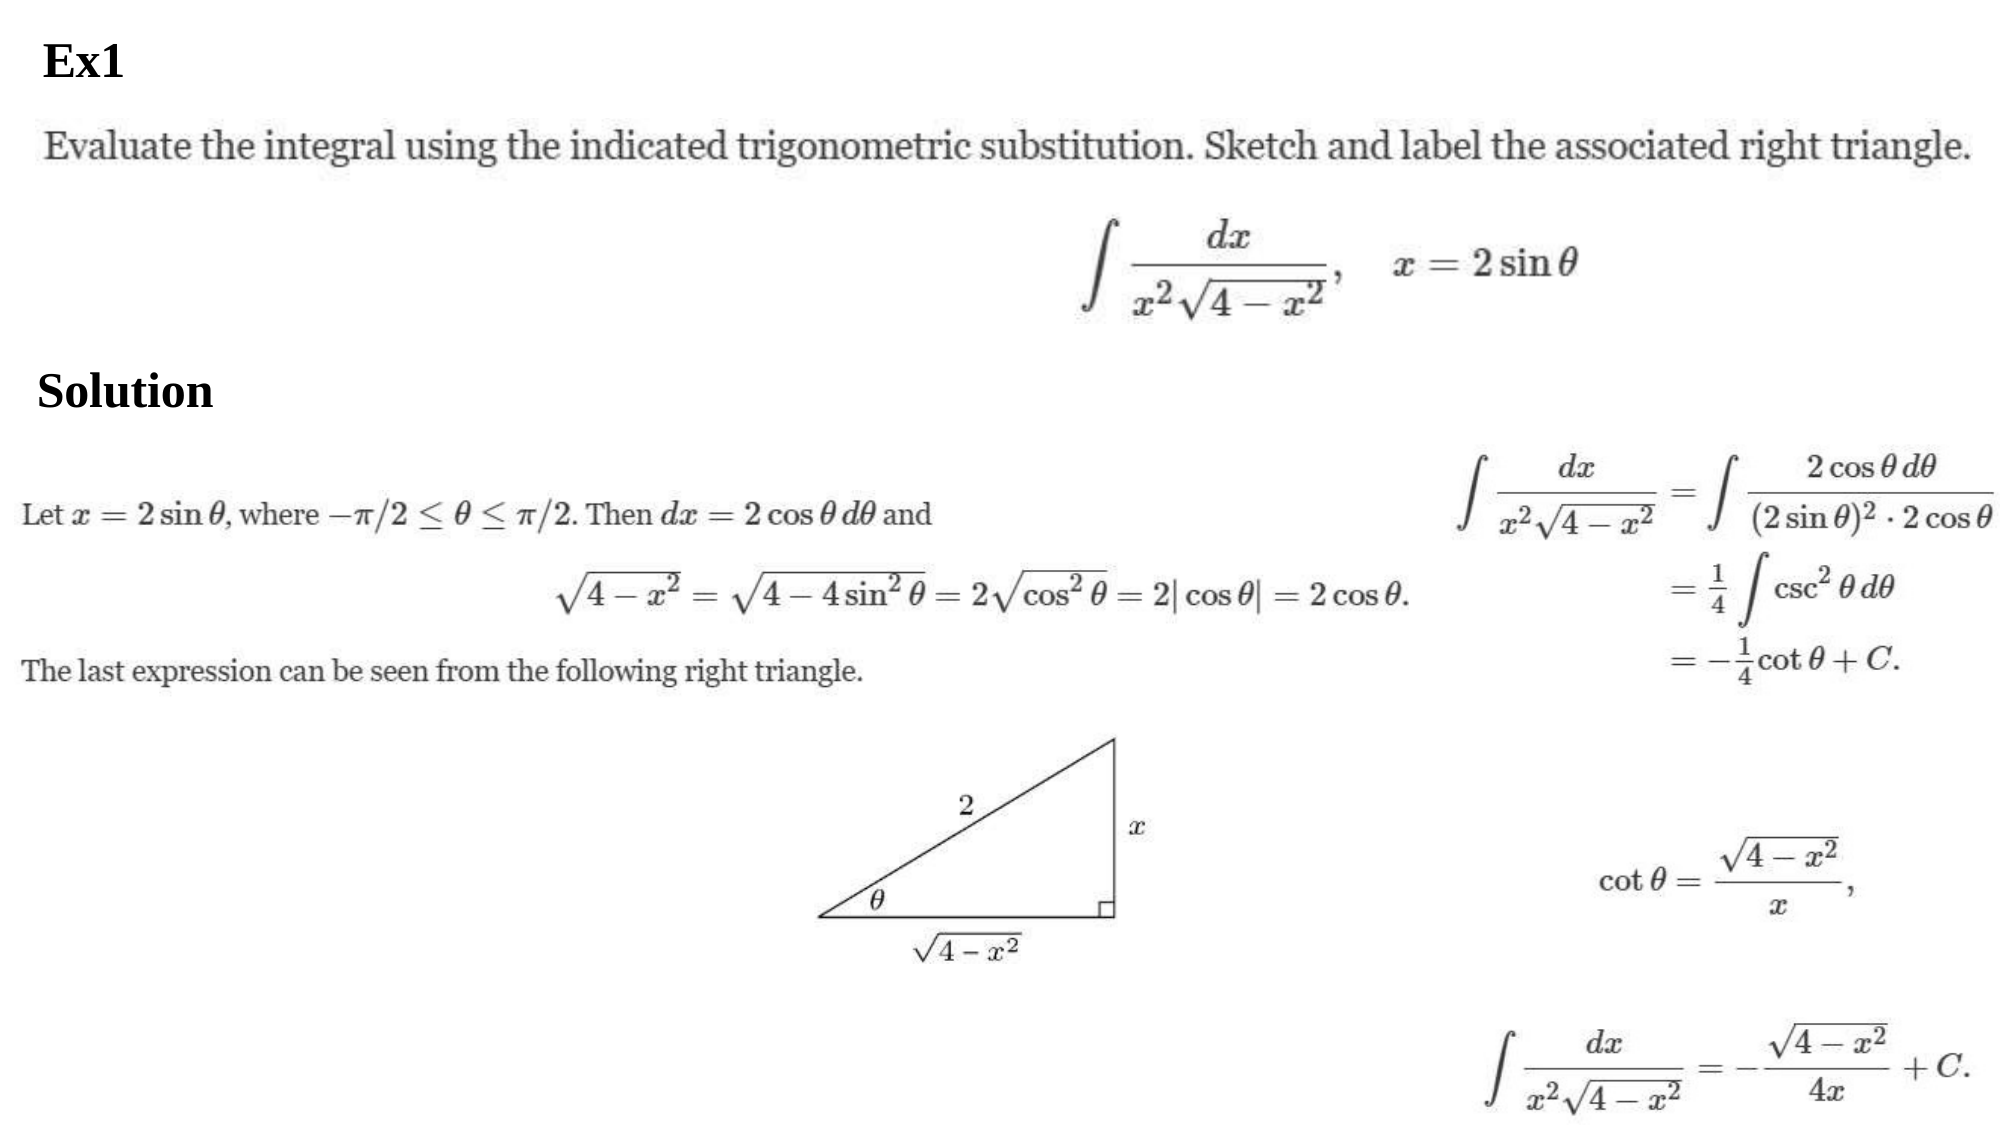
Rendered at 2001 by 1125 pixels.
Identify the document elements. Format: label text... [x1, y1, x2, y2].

picture [14, 490, 1409, 964]
picture [34, 118, 1974, 324]
picture [1450, 385, 2000, 1125]
text_box Solution [35, 354, 215, 418]
text_box Ex1 [40, 24, 183, 88]
